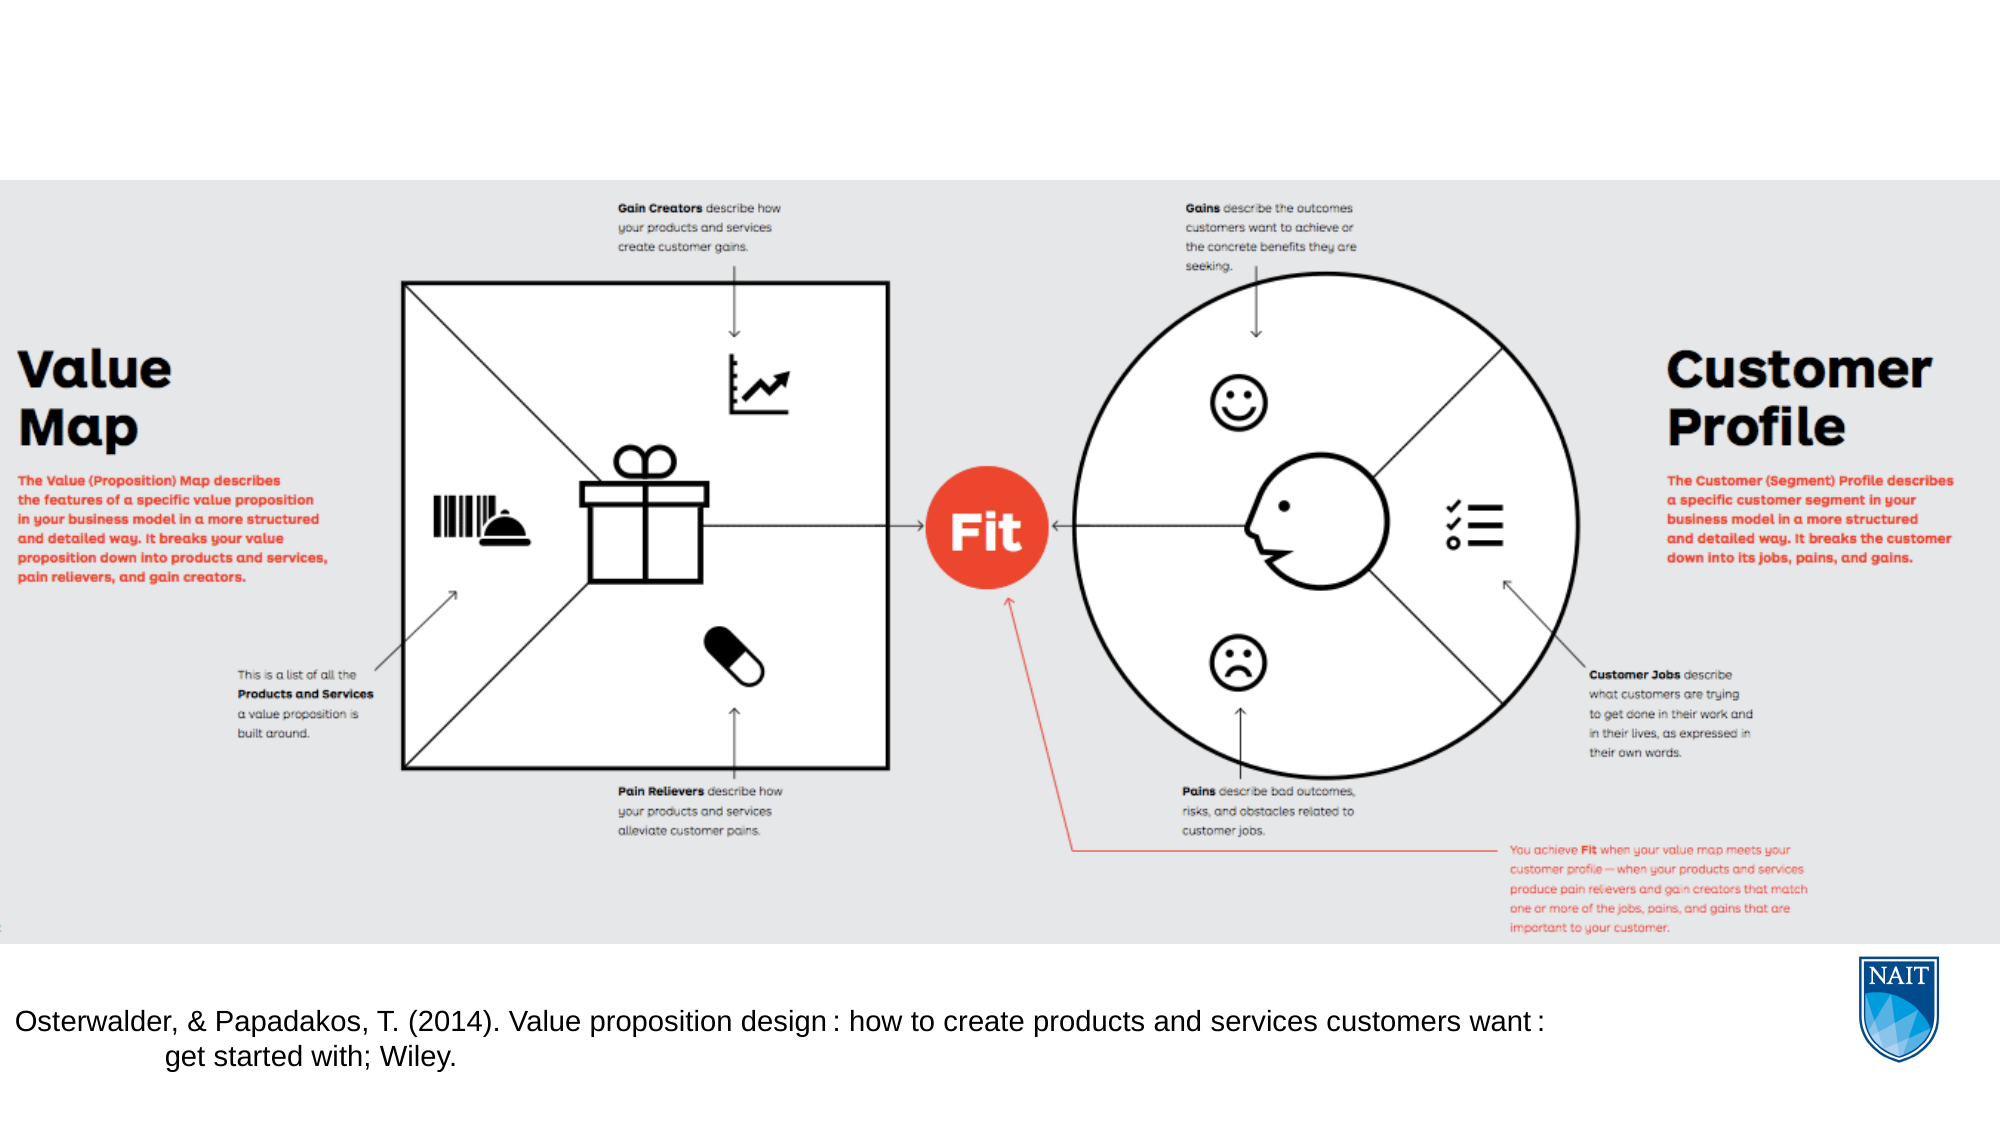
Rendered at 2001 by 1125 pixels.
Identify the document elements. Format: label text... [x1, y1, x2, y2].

text_box Osterwalder, & Papadakos, T. (2014). Value proposition design : how to create products and services customers want : get started with; Wiley. [0, 994, 1597, 1125]
picture [1838, 948, 1939, 1071]
picture [0, 180, 2000, 944]
